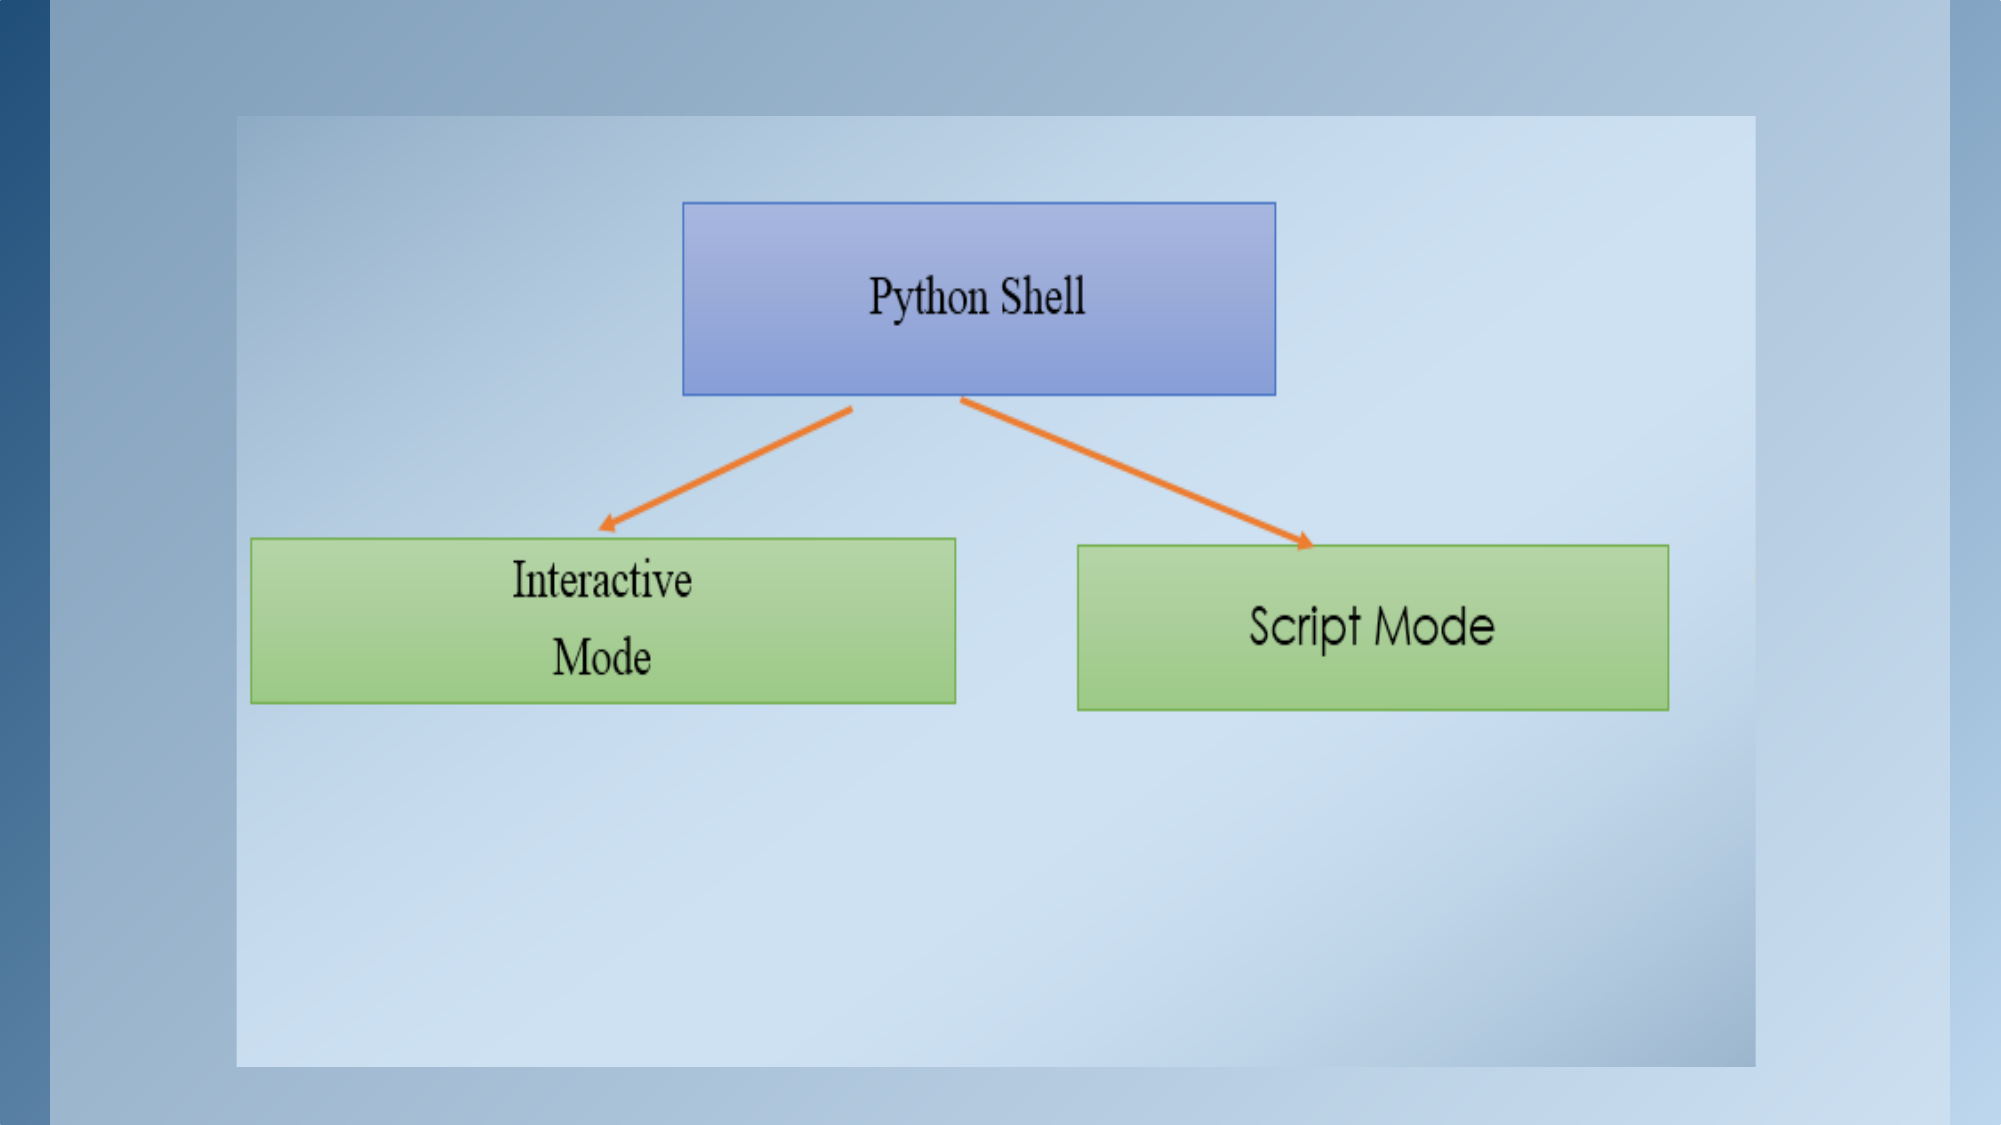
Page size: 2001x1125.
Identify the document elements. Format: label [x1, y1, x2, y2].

picture [236, 116, 1756, 1067]
